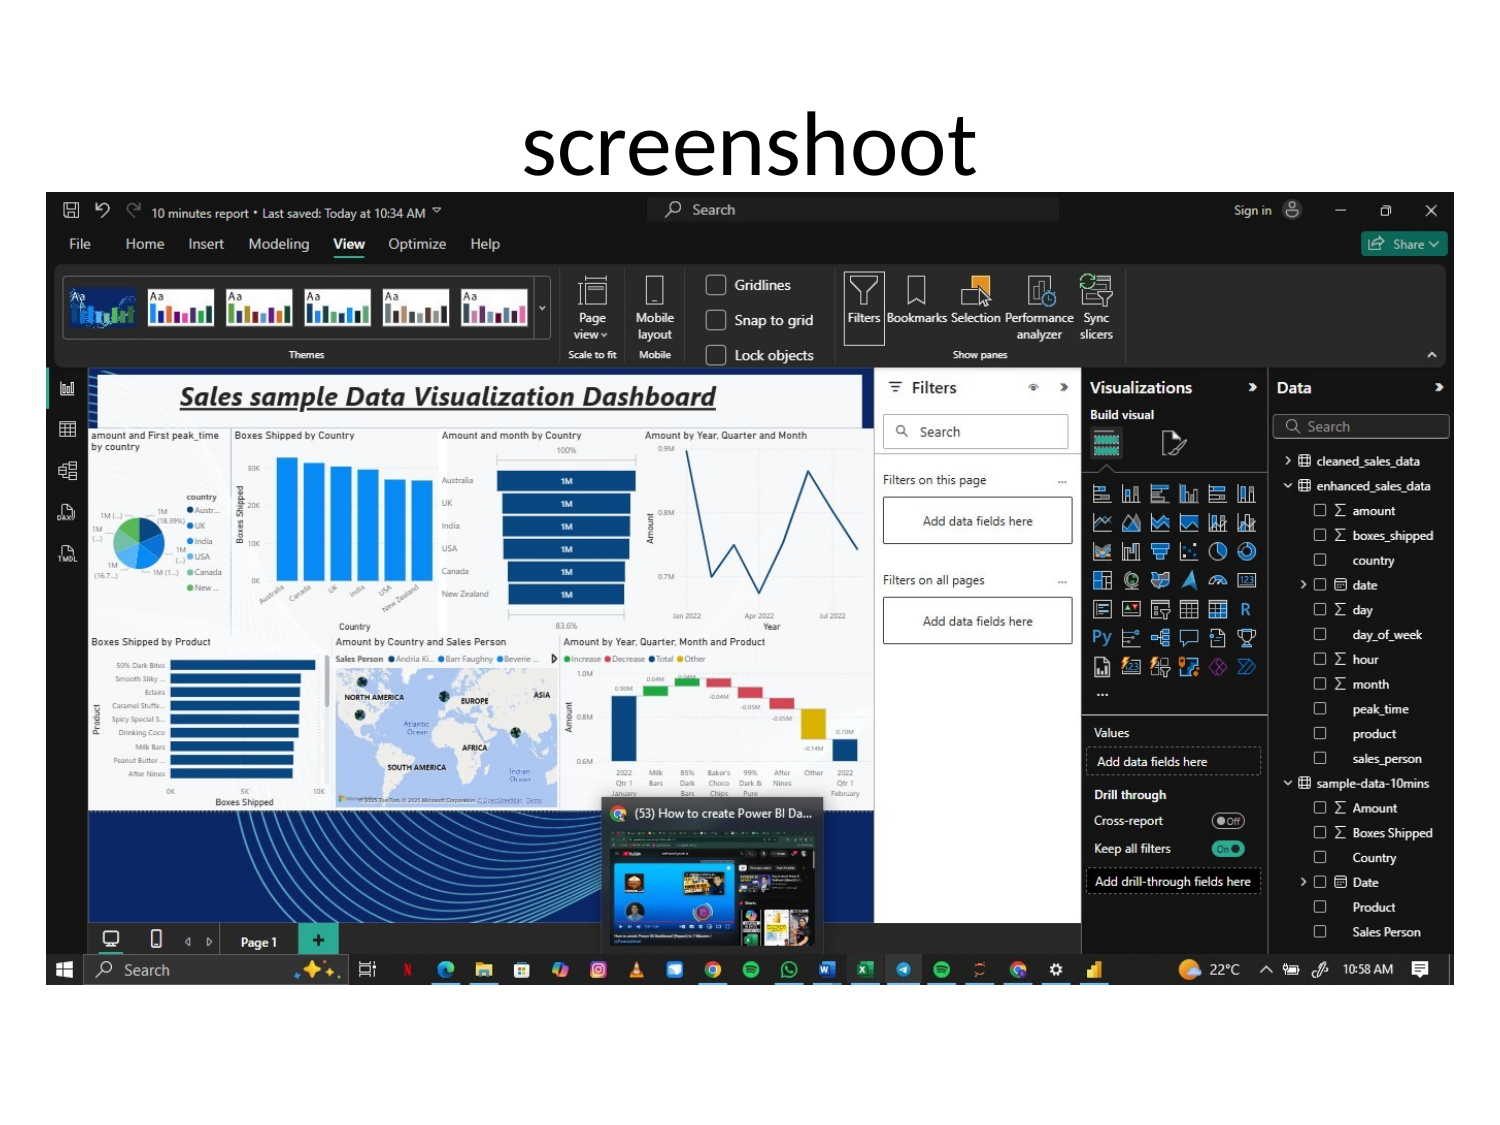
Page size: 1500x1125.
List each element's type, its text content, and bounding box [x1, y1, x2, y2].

picture [45, 192, 1455, 985]
title screenshoot [75, 45, 1425, 191]
